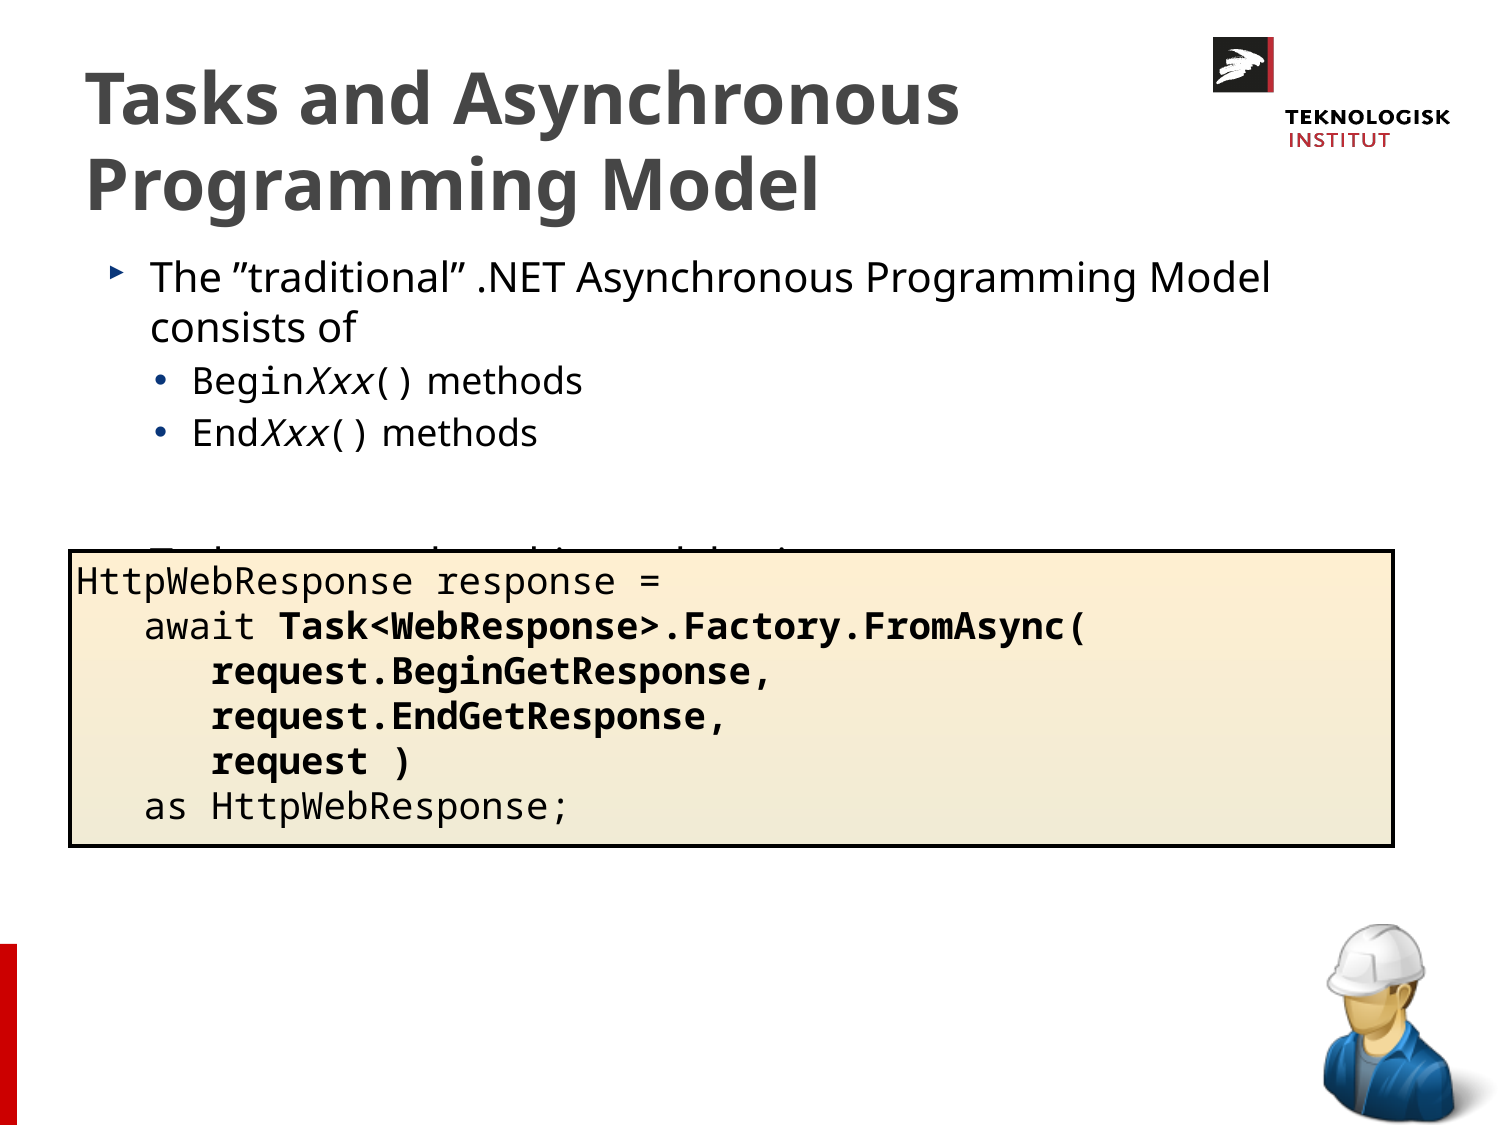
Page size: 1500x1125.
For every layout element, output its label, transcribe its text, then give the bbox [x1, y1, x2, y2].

title Tasks and Asynchronous Programming Model [70, 45, 1425, 233]
text_box HttpWebResponse response = await Task<WebResponse>.Factory.FromAsync( request.BeginGetResponse, request.EndGetResponse, request ) as HttpWebResponse; [70, 550, 1394, 846]
picture [1299, 924, 1500, 1125]
list The ”traditional” .NET Asynchronous Programming Model consists of BeginXxx() methods EndXxx() methods Tasks encapsulate this model using TaskFactory.FromAsync() [75, 243, 1424, 986]
picture [1213, 37, 1450, 147]
